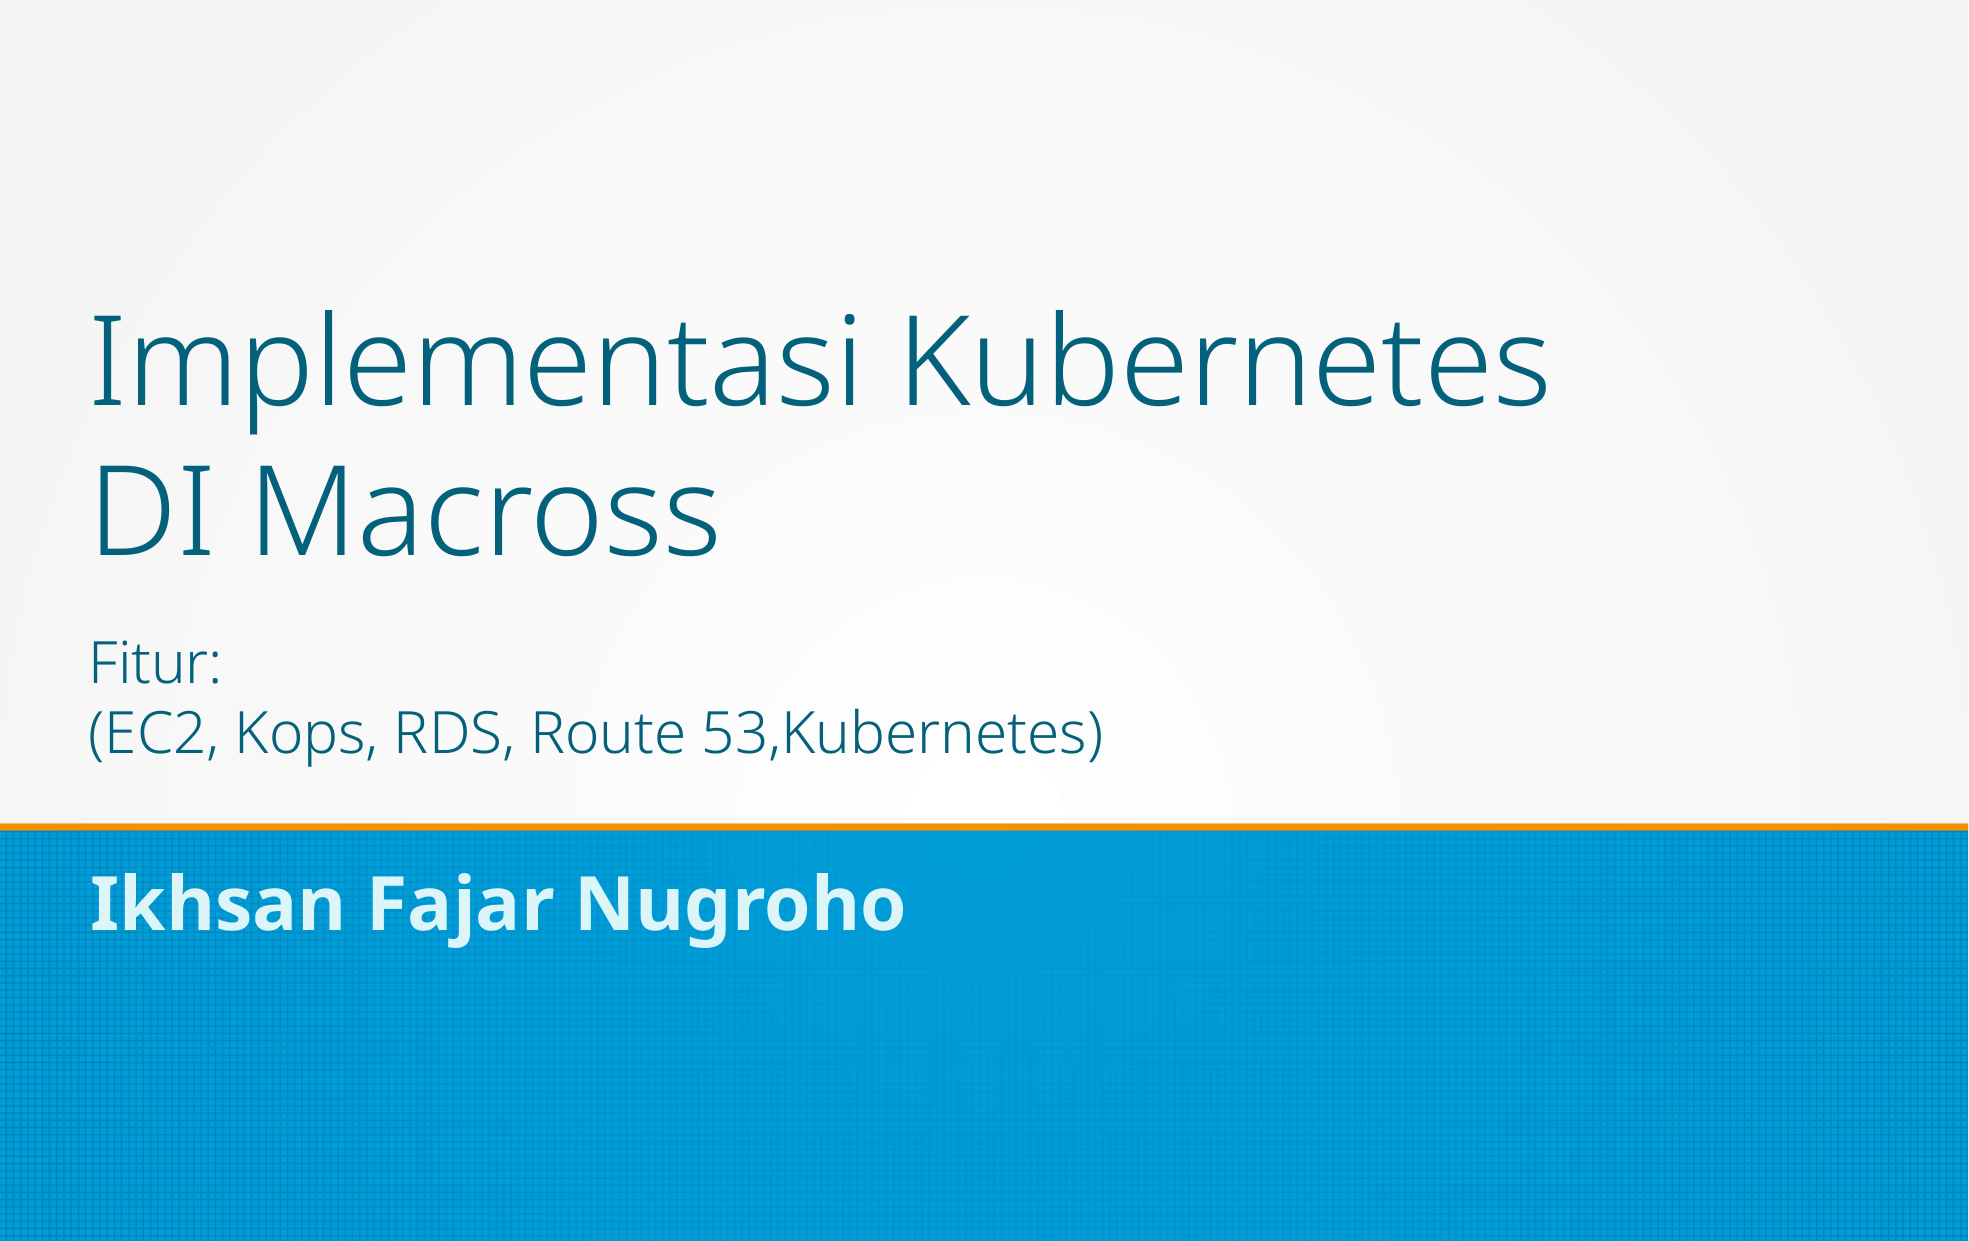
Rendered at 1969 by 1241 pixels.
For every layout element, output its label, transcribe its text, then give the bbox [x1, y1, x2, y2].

picture [0, 0, 1969, 830]
text_box Ikhsan Fajar Nugroho [90, 855, 1861, 1110]
text_box Implementasi Kubernetes DI Macross Fitur: (EC2, Kops, RDS, Route 53,Kubernetes) [88, 34, 1860, 765]
